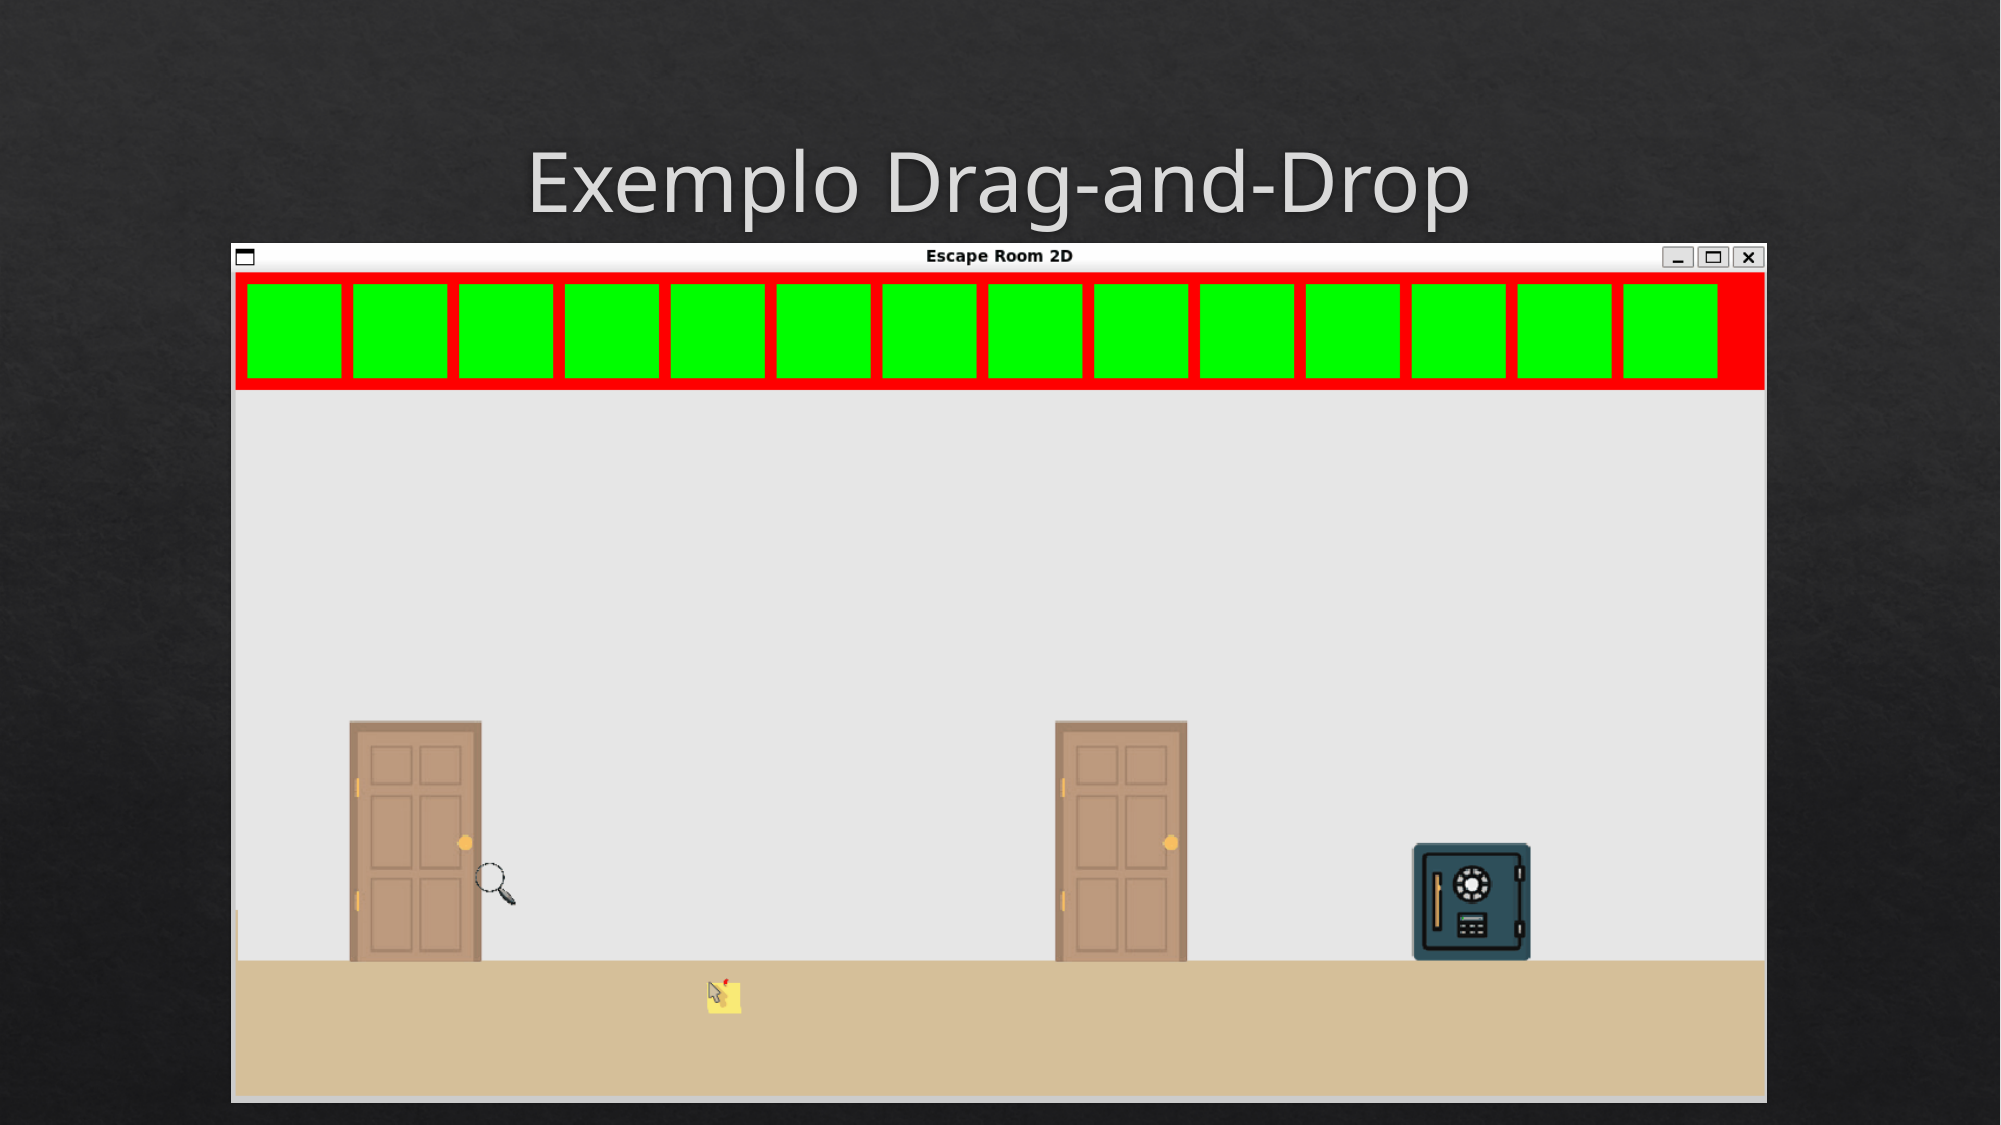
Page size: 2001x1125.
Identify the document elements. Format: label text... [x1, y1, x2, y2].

title Exemplo Drag-and-Drop [149, 99, 1849, 260]
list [231, 243, 1767, 1103]
